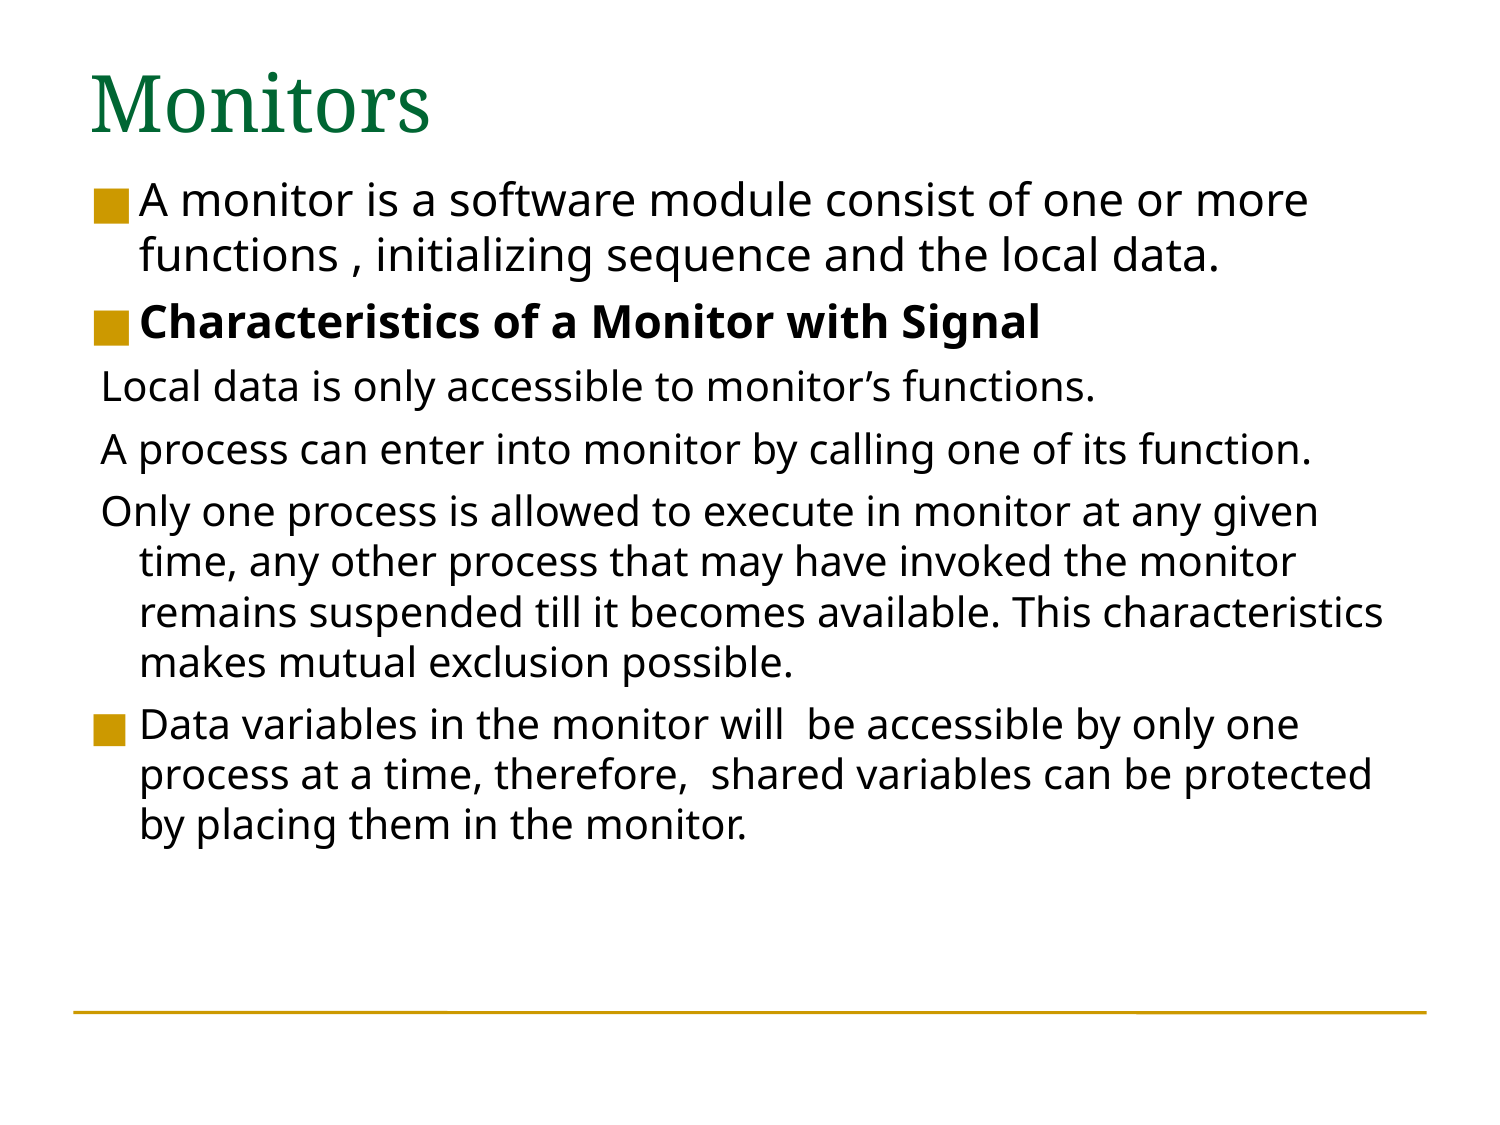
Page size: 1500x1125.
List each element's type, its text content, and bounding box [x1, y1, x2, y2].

text_box A monitor is a software module consist of one or more functions , initializing sequence and the local data. Characteristics of a Monitor with Signal Local data is only accessible to monitor’s functions. A process can enter into monitor by calling one of its function. Only one process is allowed to execute in monitor at any given time, any other process that may have invoked the monitor remains suspended till it becomes available. This characteristics makes mutual exclusion possible. Data variables in the monitor will be accessible by only one process at a time, therefore, shared variables can be protected by placing them in the monitor. [74, 162, 1425, 1088]
text_box Monitors [74, 45, 1425, 156]
